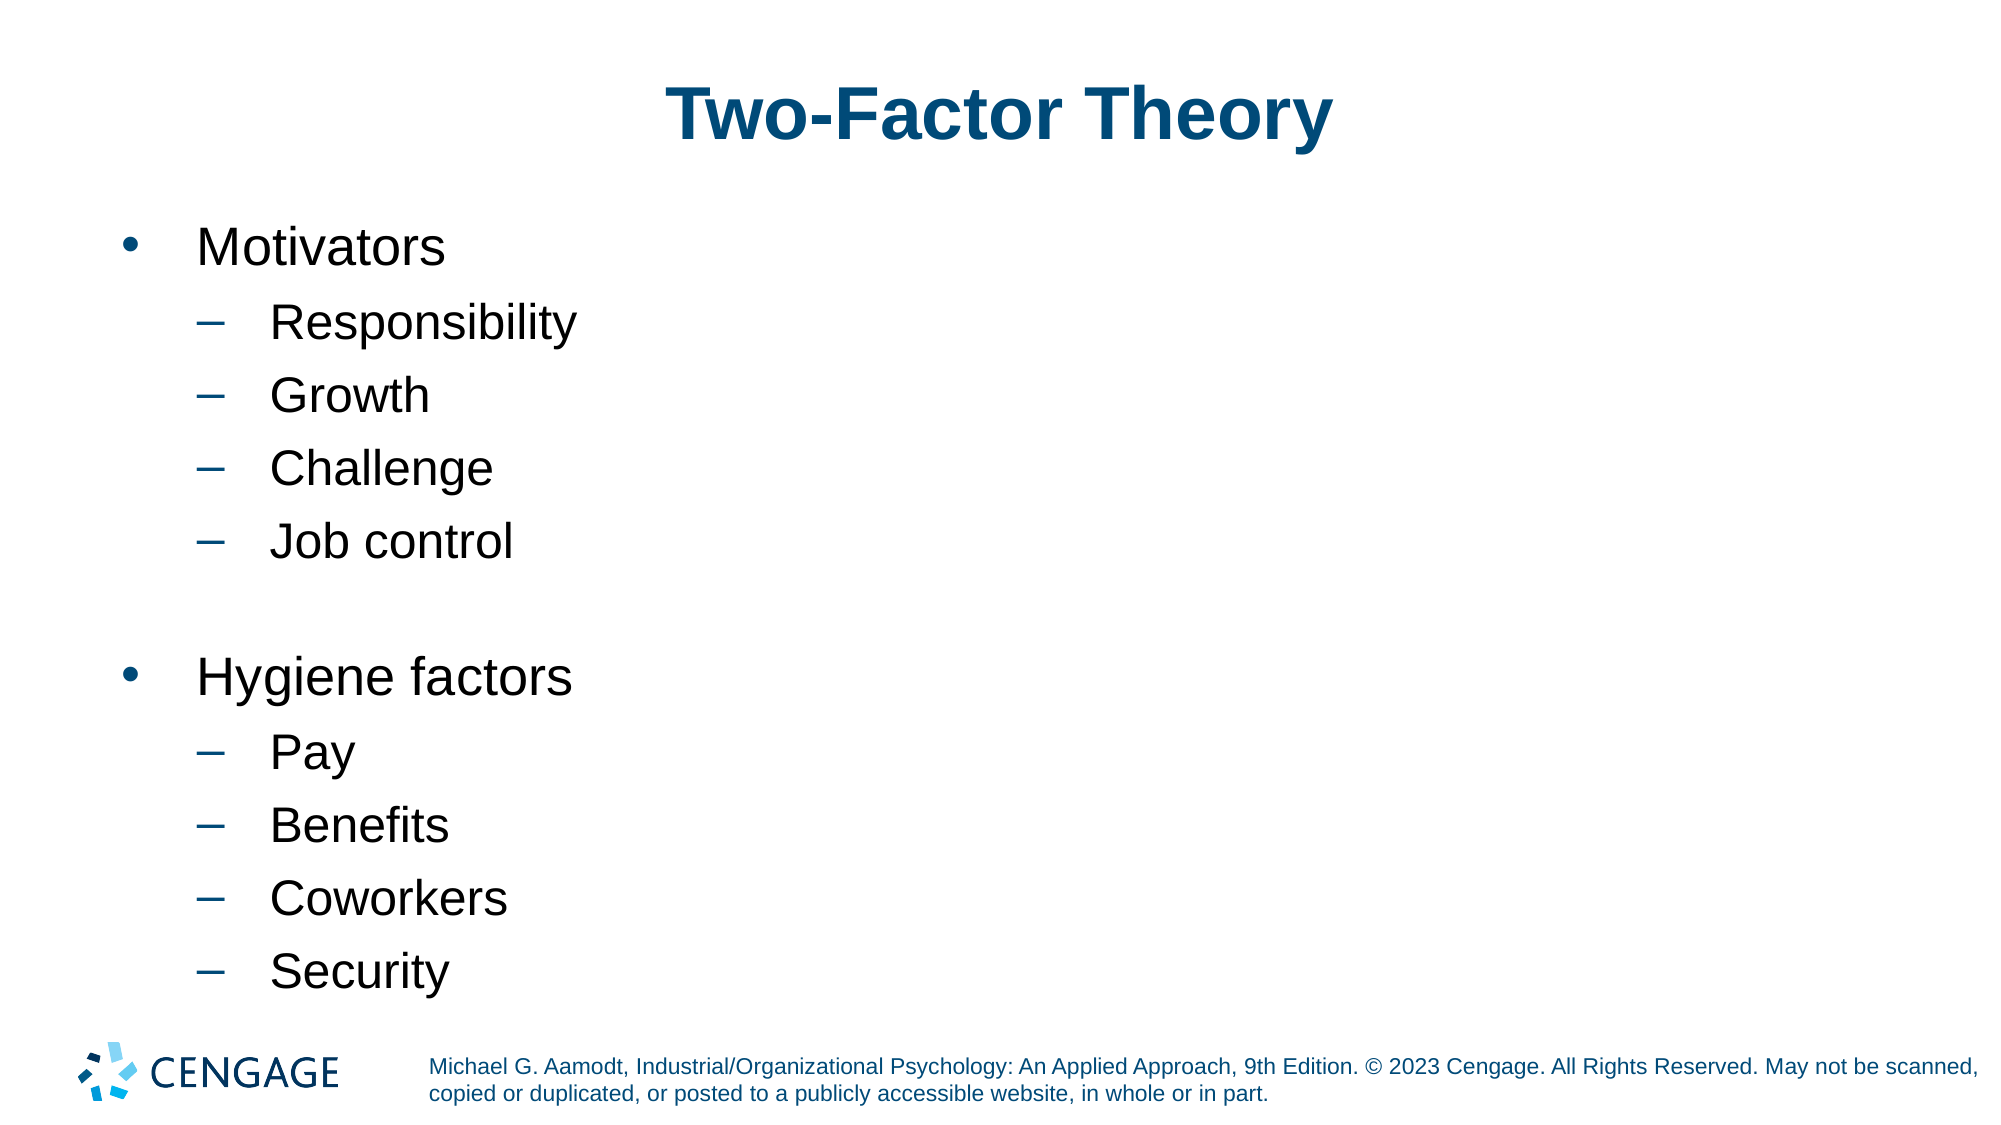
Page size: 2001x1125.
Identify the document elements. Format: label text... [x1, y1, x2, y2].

list Motivators Responsibility Growth Challenge Job control Hygiene factors Pay Benefits Coworkers Security [121, 211, 1880, 1000]
picture [78, 1042, 338, 1101]
title Two-Factor Theory [137, 59, 1863, 171]
